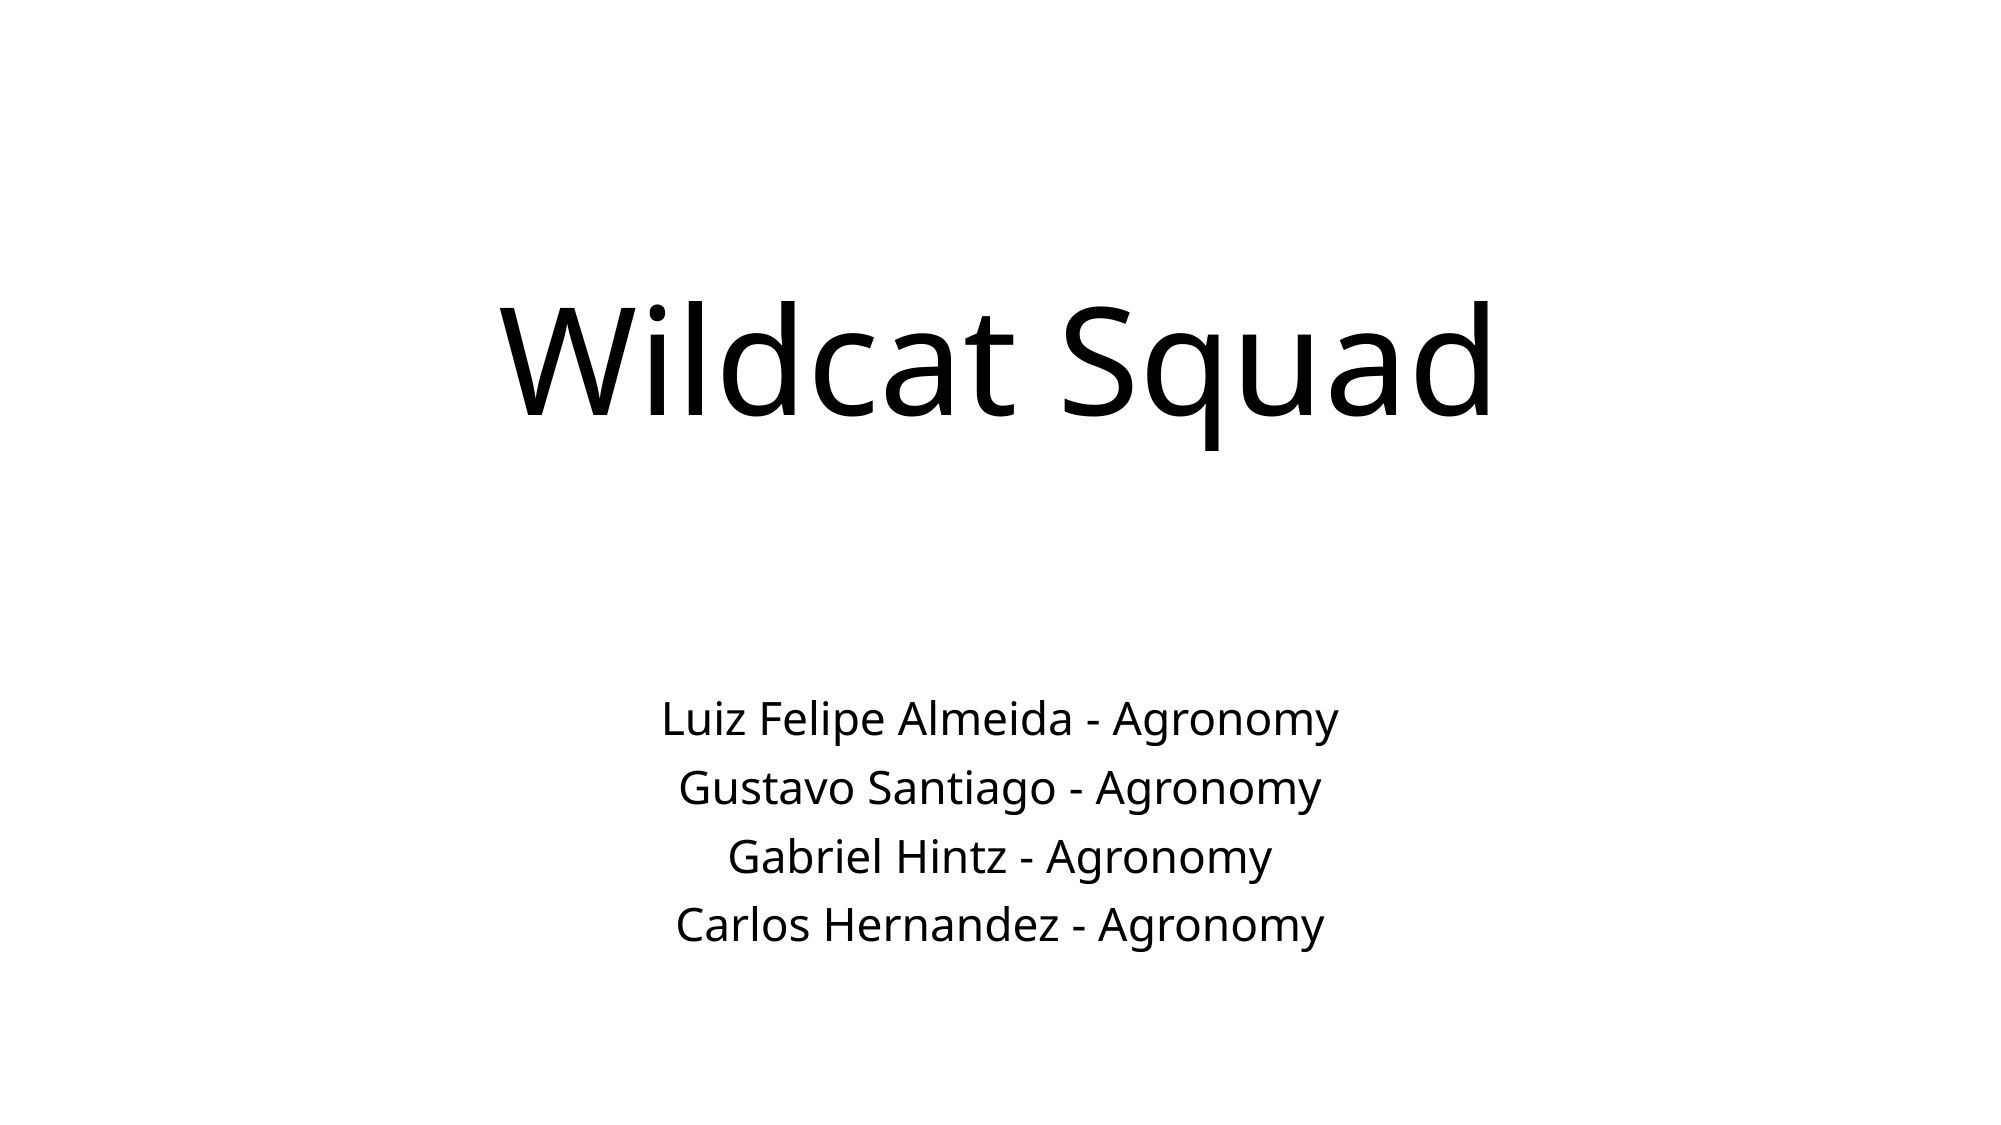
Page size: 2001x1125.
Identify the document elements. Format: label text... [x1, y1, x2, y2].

title Wildcat Squad [249, 184, 1750, 456]
subtitle Luiz Felipe Almeida - Agronomy Gustavo Santiago - Agronomy Gabriel Hintz - Agronomy Carlos Hernandez - Agronomy [249, 688, 1750, 960]
